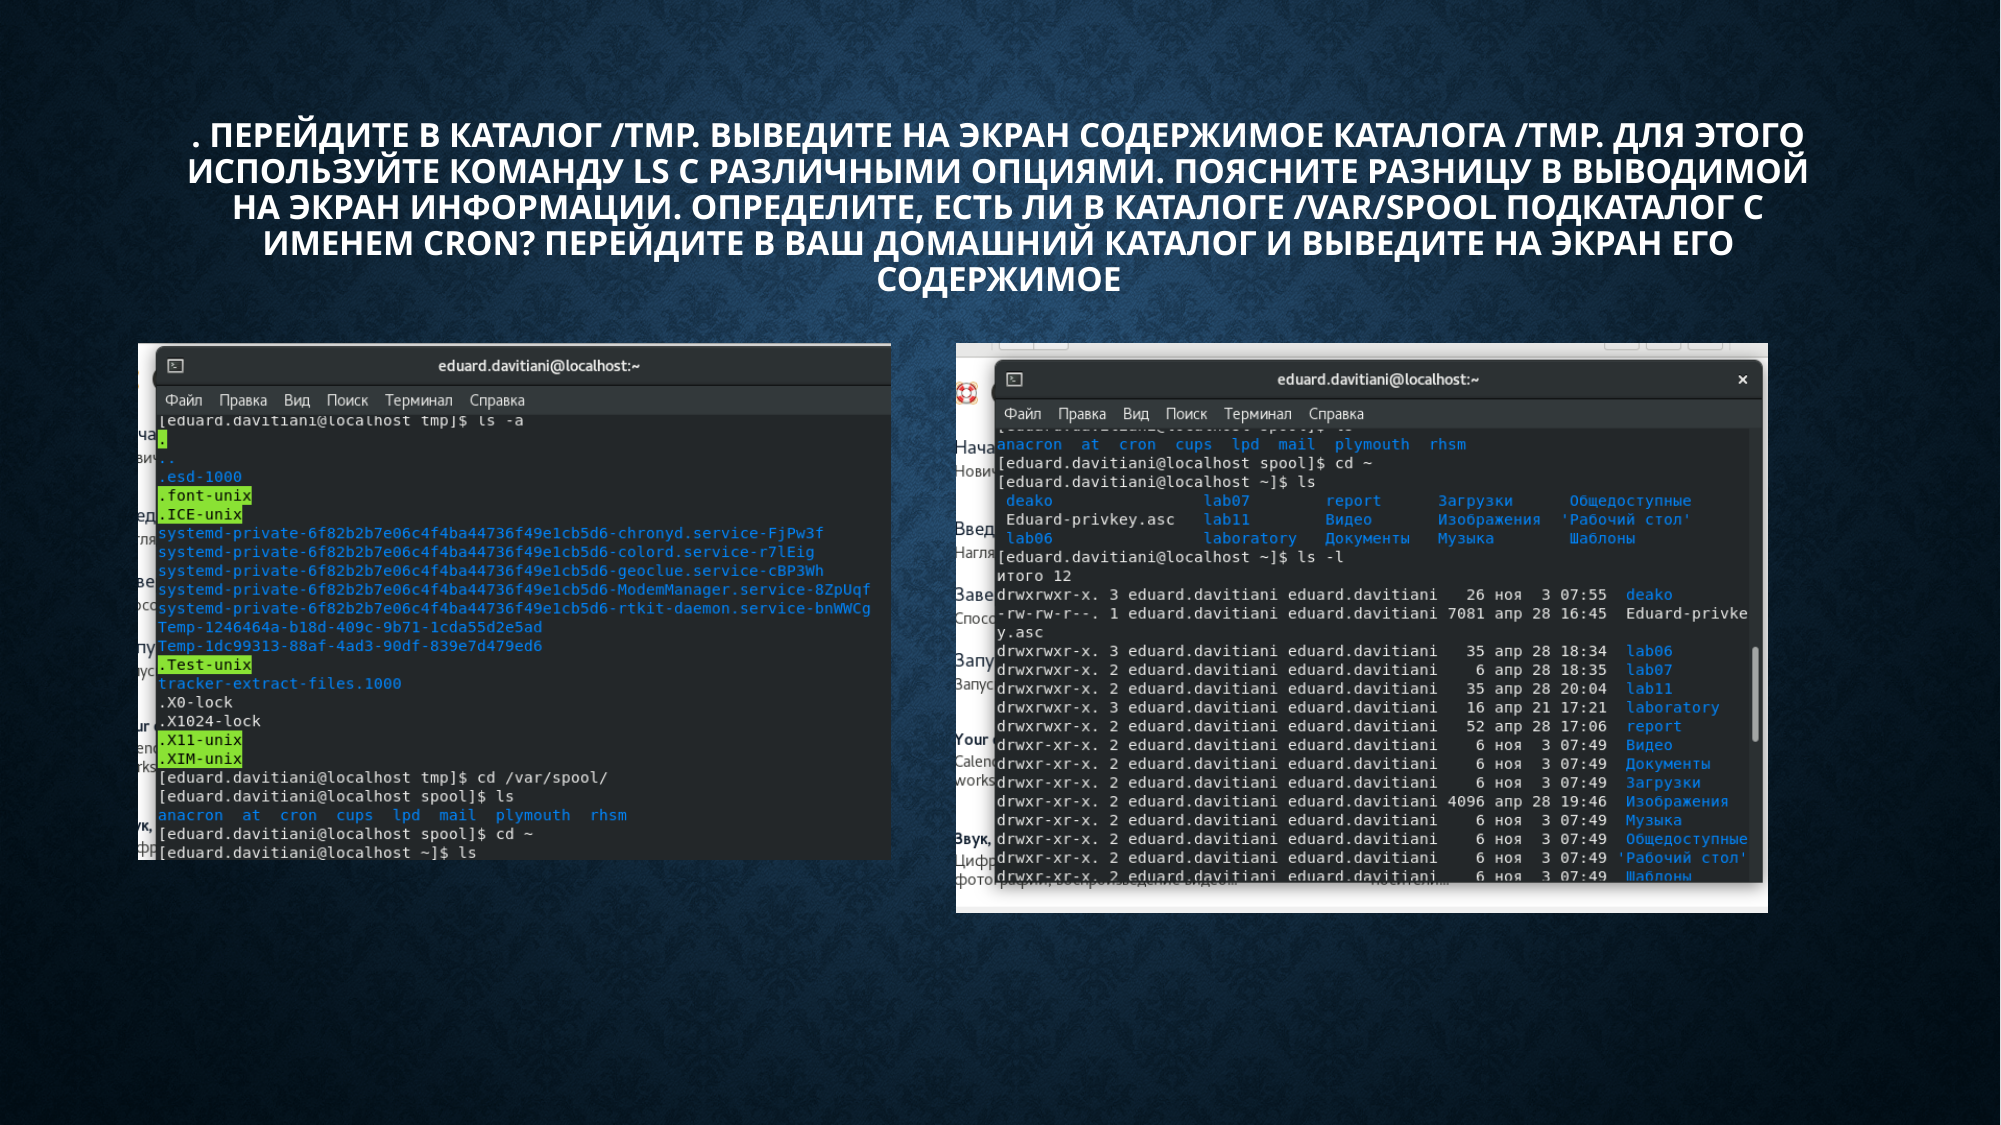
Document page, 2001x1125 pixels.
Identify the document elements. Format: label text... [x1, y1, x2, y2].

picture [956, 343, 1768, 913]
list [138, 343, 892, 860]
title . Перейдите в каталог /tmp. Выведите на экран содержимое каталога /tmp. Для этого используйте команду ls с различными опциями. Поясните разницу в выводимой на экран информации. Определите, есть ли в каталоге /var/spool подкаталог с именем cron? Перейдите в Ваш домашний каталог и выведите на экран его содержимое [149, 99, 1849, 318]
